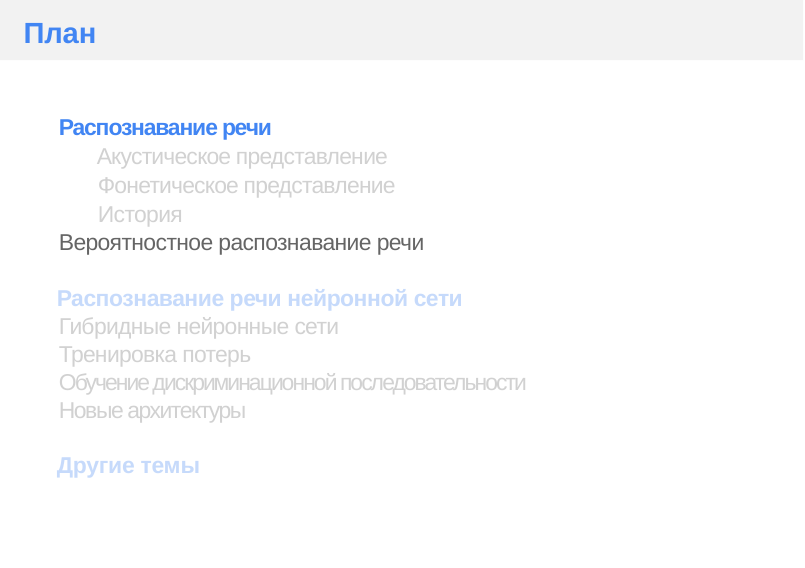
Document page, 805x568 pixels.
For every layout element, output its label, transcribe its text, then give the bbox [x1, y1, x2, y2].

text_box Распознавание речи Акустическое представление Фонетическое представление История Вероятностное распознавание речи Распознавание речи нейронной сети Гибридные нейронные сети Тренировка потерь Обучение дискриминационной последовательности Новые архитектуры Другие темы [56, 234, 690, 283]
text_box [19, 283, 698, 551]
text_box [39, 143, 718, 234]
title План [21, 11, 126, 110]
text_box Распознавание речи Акустическое представление Фонетическое представление История Вероятностное распознавание речи Распознавание речи нейронной сети Гибридные нейронные сети Тренировка потерь Обучение дискриминационной последовательности Новые архитектуры Другие темы [56, 110, 690, 143]
text_box [0, 0, 804, 61]
